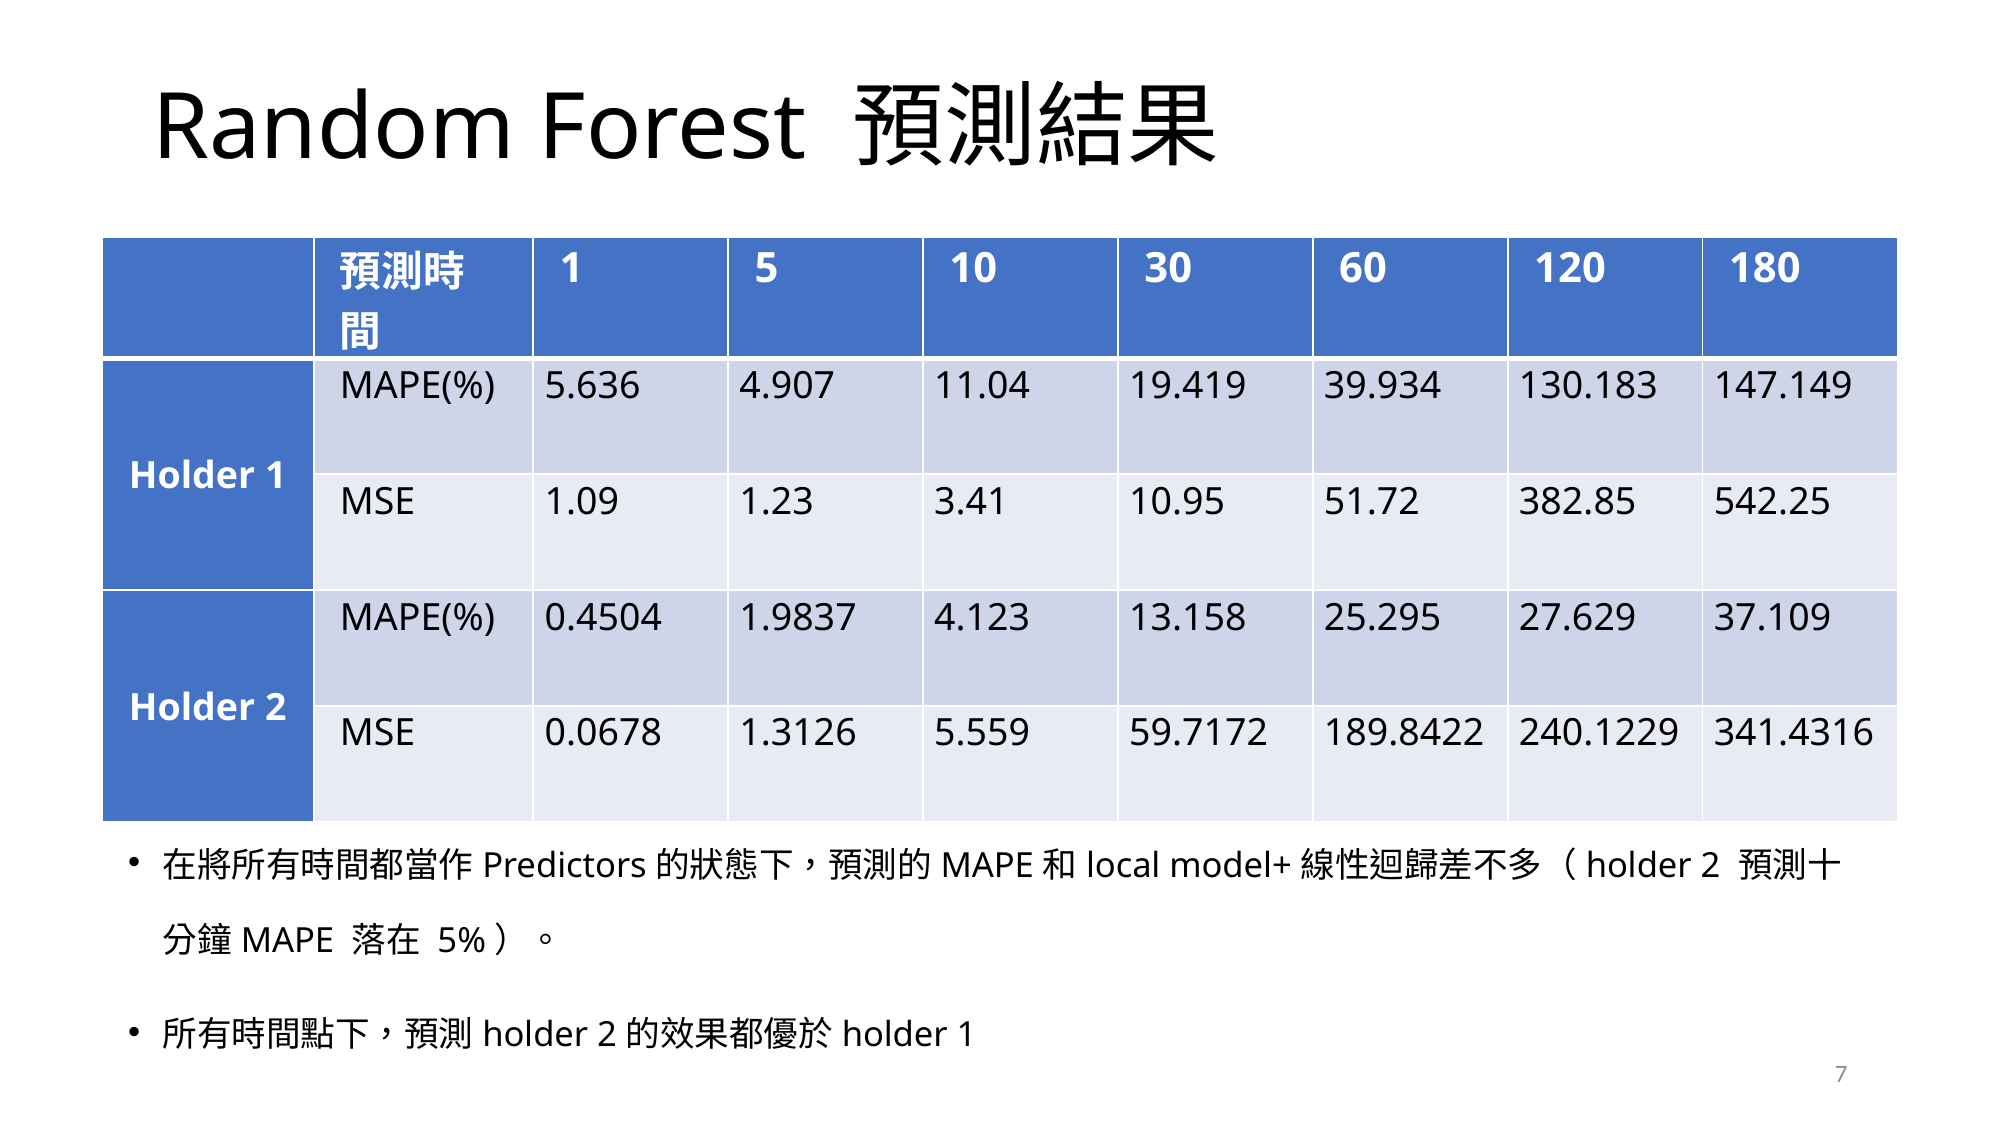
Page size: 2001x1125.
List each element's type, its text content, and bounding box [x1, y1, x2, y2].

table_cell 130.183 [1509, 361, 1702, 473]
table_cell 1.9837 [729, 591, 922, 705]
table_cell 341.4316 [1703, 707, 1897, 821]
table_cell 27.629 [1509, 591, 1702, 705]
table_cell MAPE(%) [315, 361, 532, 473]
table_header 1 [534, 238, 727, 356]
table_cell 11.04 [924, 361, 1117, 473]
table_cell 0.0678 [534, 707, 727, 804]
table_cell 147.149 [1703, 361, 1897, 473]
table_cell 3.41 [924, 475, 1117, 589]
slide_number 7 [1412, 1065, 1863, 1103]
table_header 預測時間 [315, 238, 532, 356]
table_cell Holder 2 [103, 591, 313, 821]
table_cell 1.23 [729, 475, 922, 589]
table_cell 5.636 [534, 361, 727, 473]
table_cell 13.158 [1119, 591, 1312, 705]
table_cell 1.3126 [729, 707, 922, 804]
table_cell 240.1229 [1509, 707, 1702, 804]
table_cell 189.8422 [1314, 707, 1507, 804]
table_cell MSE [315, 707, 532, 804]
text_box 在將所有時間都當作Predictors的狀態下，預測的MAPE和local model+線性迴歸差不多（holder 2 預測十分鐘MAPE 落在 5%）。 所有時間點下，預測holder 2的效果都優於holder 1 [113, 804, 1887, 1065]
table_header 30 [1119, 238, 1312, 356]
table_cell 39.934 [1314, 361, 1507, 473]
table_cell 25.295 [1314, 591, 1507, 705]
table_cell 1.09 [534, 475, 727, 589]
table_cell MSE [315, 475, 532, 589]
table_cell 542.25 [1703, 475, 1897, 589]
table_cell 51.72 [1314, 475, 1507, 589]
table_cell 5.559 [924, 707, 1117, 804]
table_cell MAPE(%) [315, 591, 532, 705]
title Random Forest 預測結果 [137, 59, 1863, 199]
table_header [103, 238, 313, 356]
table_header 60 [1314, 238, 1507, 356]
table_header 10 [924, 238, 1117, 356]
table_cell 10.95 [1119, 475, 1312, 589]
table_cell 4.907 [729, 361, 922, 473]
table_cell 382.85 [1509, 475, 1702, 589]
table_cell 59.7172 [1119, 707, 1312, 804]
table_cell 0.4504 [534, 591, 727, 705]
table_cell 4.123 [924, 591, 1117, 705]
table_cell Holder 1 [103, 361, 313, 589]
table_header 180 [1703, 238, 1897, 356]
table_cell 19.419 [1119, 361, 1312, 473]
table_header 120 [1509, 238, 1702, 356]
table_header 5 [729, 238, 922, 356]
table_cell 37.109 [1703, 591, 1897, 705]
